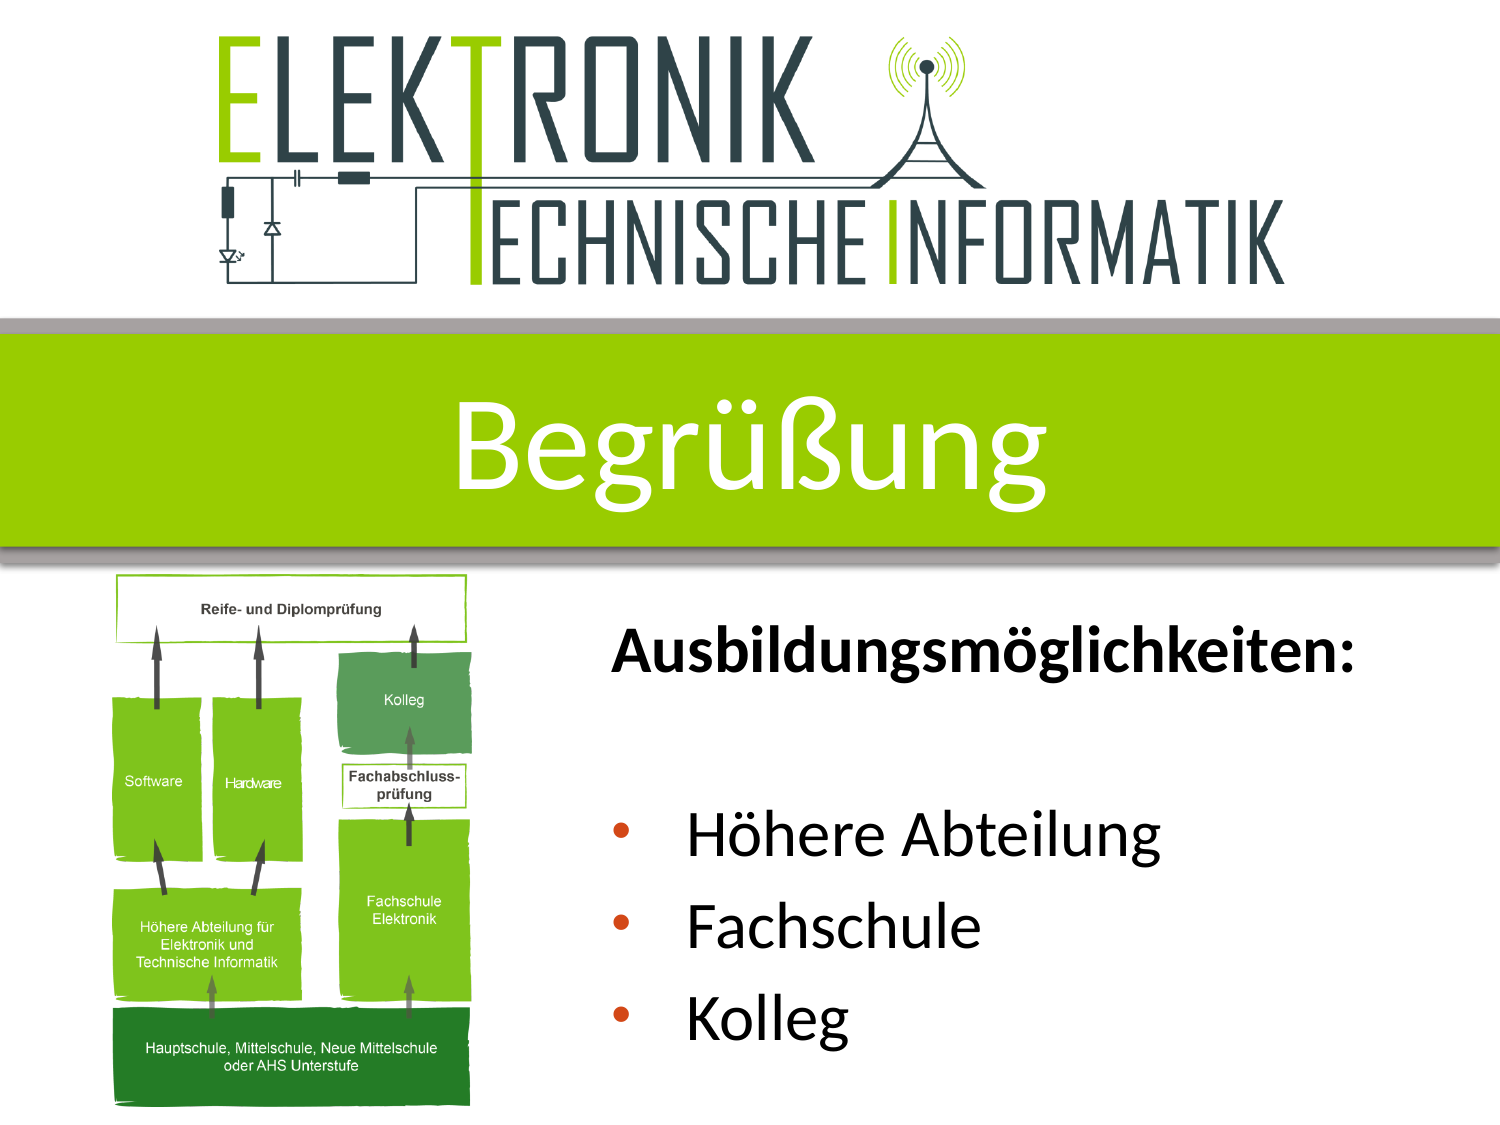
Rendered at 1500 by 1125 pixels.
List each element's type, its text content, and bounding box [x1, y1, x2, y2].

subtitle Ausbildungsmöglichkeiten: Höhere Abteilung Fachschule Kolleg [596, 597, 1436, 1071]
picture [200, 17, 1306, 299]
picture [111, 574, 473, 1108]
title Begrüßung [75, 334, 1426, 546]
